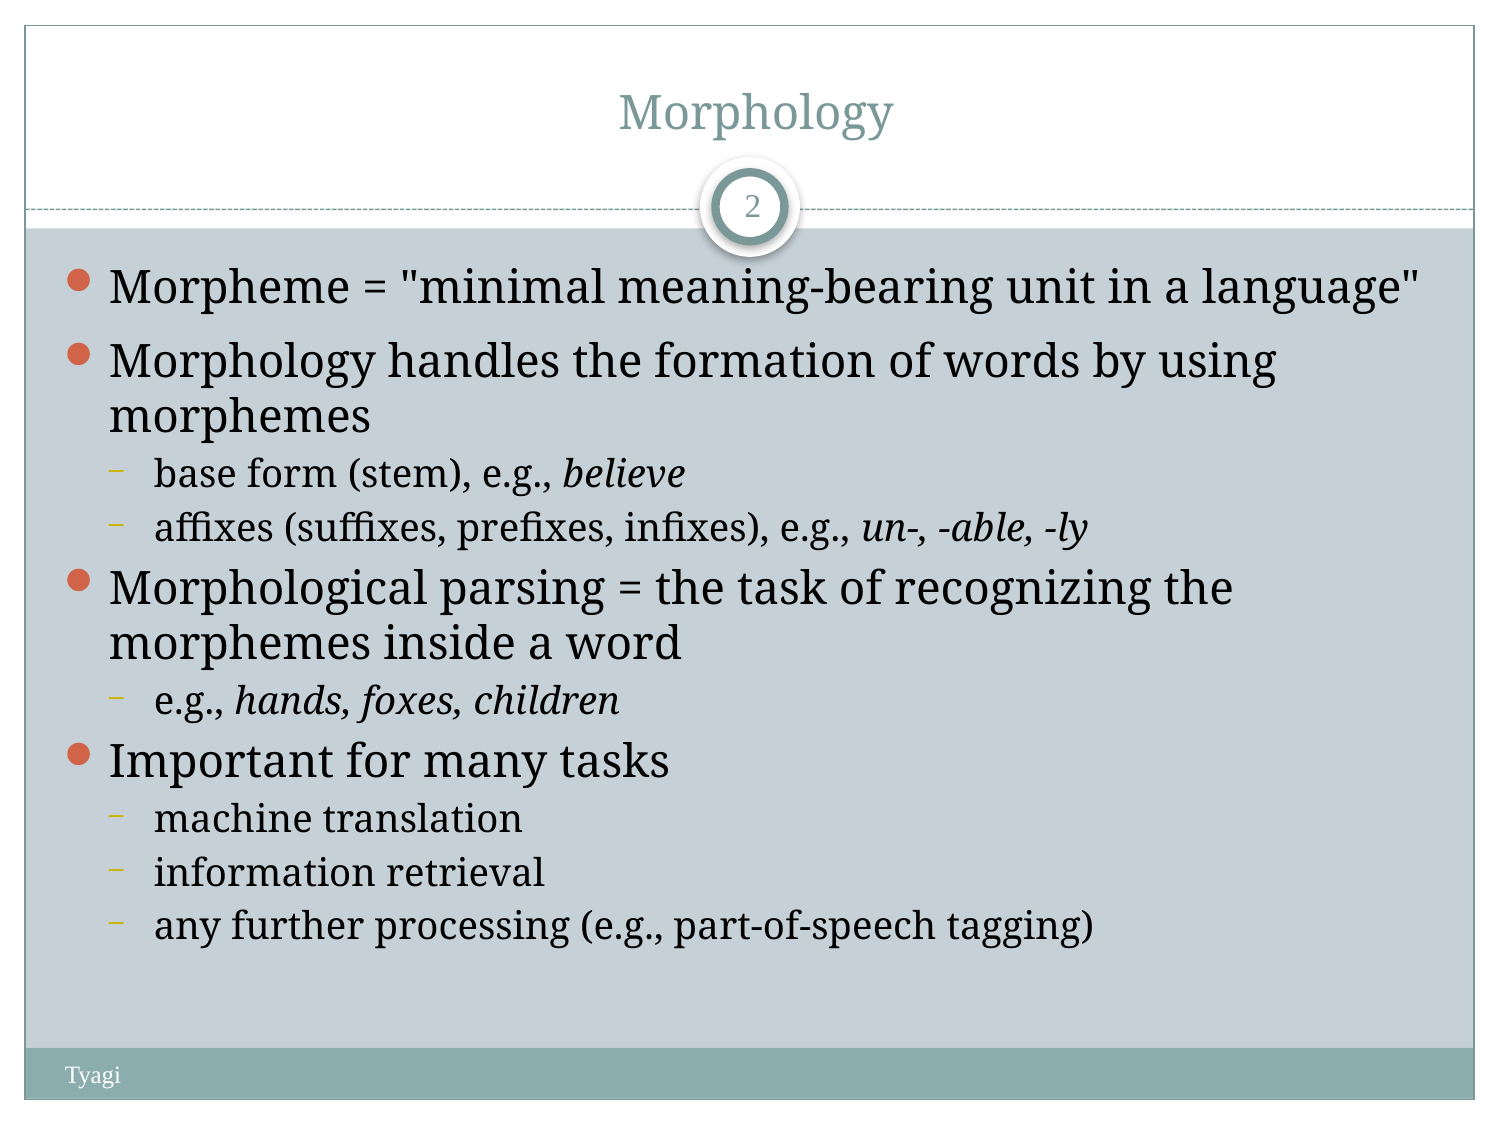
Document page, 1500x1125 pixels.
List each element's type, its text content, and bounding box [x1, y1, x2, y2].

list Morpheme = "minimal meaning-bearing unit in a language" Morphology handles the formation of words by using morphemes base form (stem), e.g., believe affixes (suffixes, prefixes, infixes), e.g., un-, -able, -ly Morphological parsing = the task of recognizing the morphemes inside a word e.g., hands, foxes, children Important for many tasks machine translation information retrieval any further processing (e.g., part-of-speech tagging) [49, 250, 1445, 1001]
slide_number 1 [715, 168, 791, 241]
title Morphology [87, 75, 1425, 147]
footer Tyagi [50, 1051, 638, 1112]
